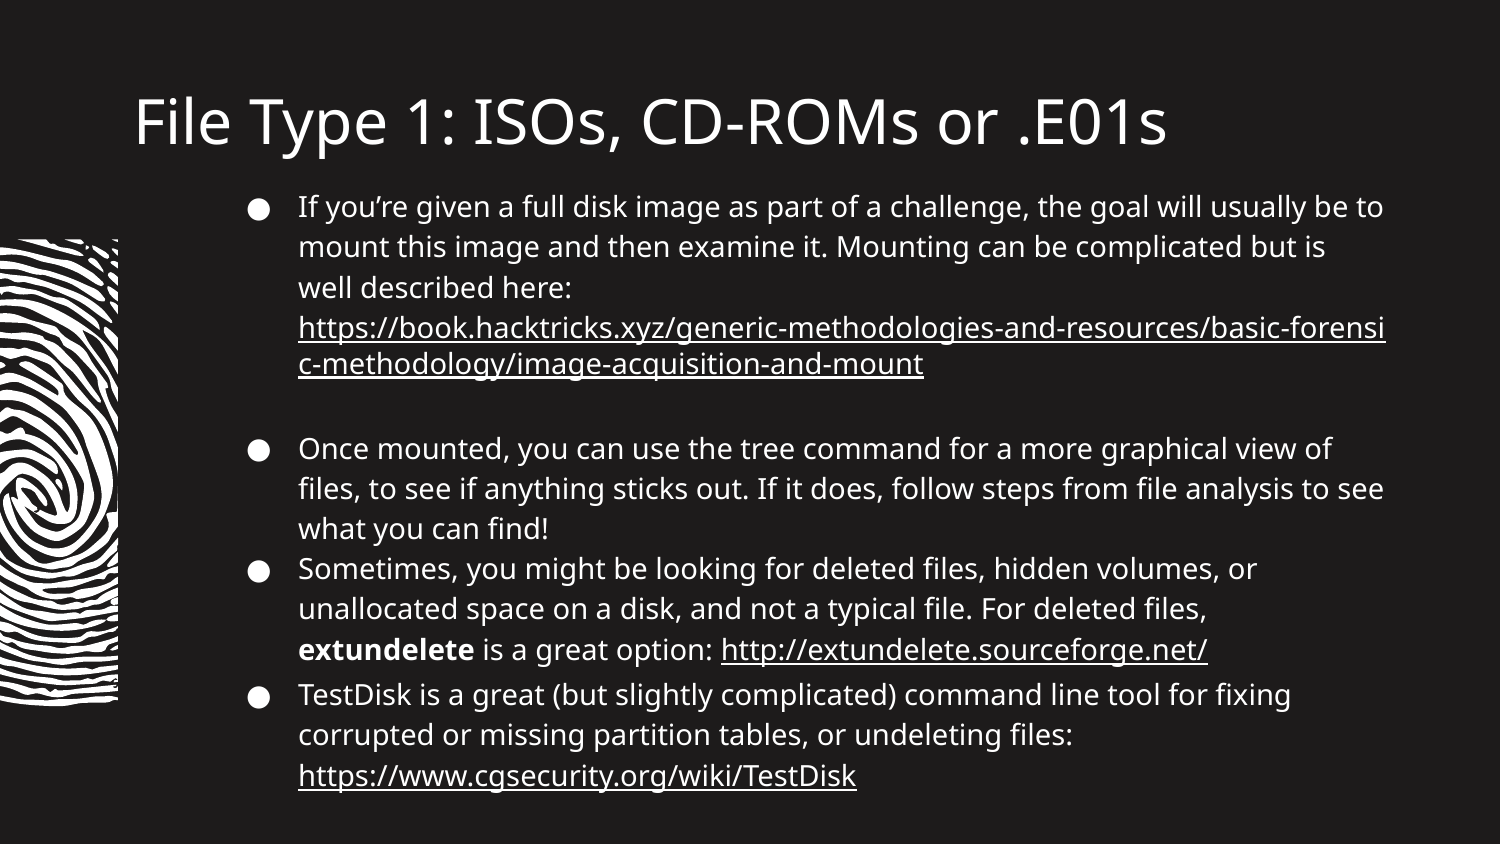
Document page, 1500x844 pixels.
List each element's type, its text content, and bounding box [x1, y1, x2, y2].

list If you’re given a full disk image as part of a challenge, the goal will usually be to mount this image and then examine it. Mounting can be complicated but is well described here: https://book.hacktricks.xyz/generic-methodologies-and-resources/basic-forensic-methodology/image-acquisition-and-mount Once mounted, you can use the tree command for a more graphical view of files, to see if anything sticks out. If it does, follow steps from file analysis to see what you can find! Sometimes, you might be looking for deleted files, hidden volumes, or unallocated space on a disk, and not a typical file. For deleted files, extundelete is a great option: http://extundelete.sourceforge.net/ TestDisk is a great (but slightly complicated) command line tool for fixing corrupted or missing partition tables, or undeleting files: https://www.cgsecurity.org/wiki/TestDisk [208, 259, 1403, 687]
title File Type 1: ISOs, CD-ROMs or .E01s [118, 72, 1382, 167]
